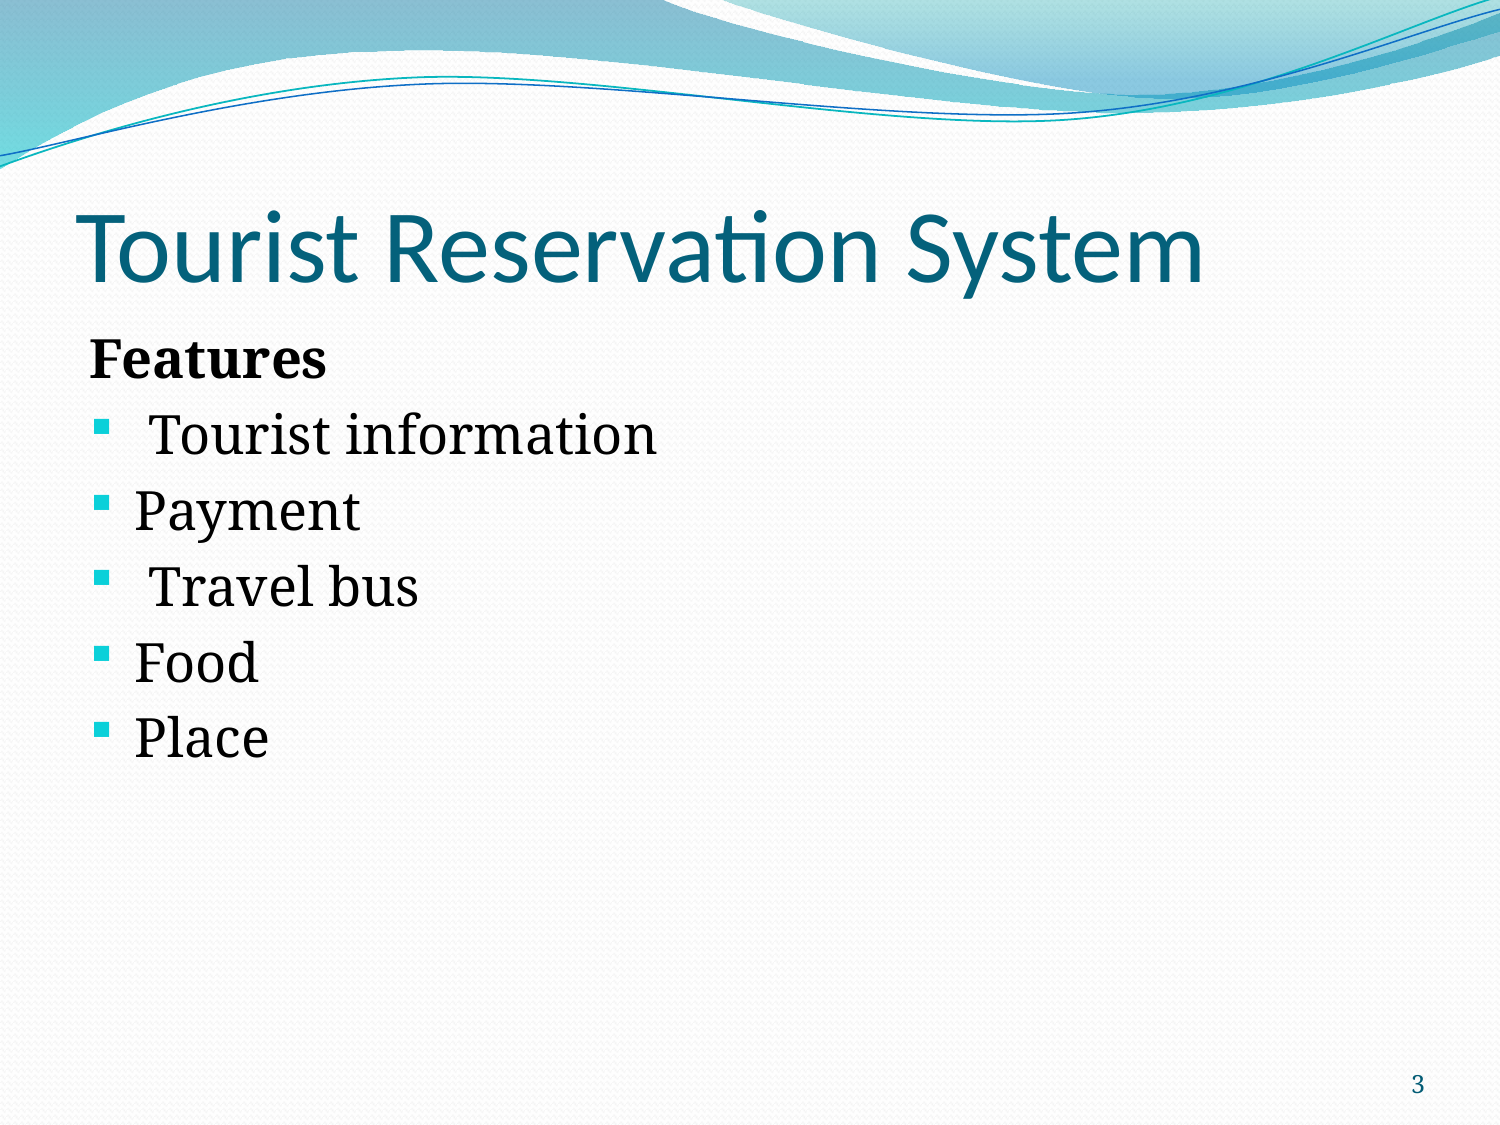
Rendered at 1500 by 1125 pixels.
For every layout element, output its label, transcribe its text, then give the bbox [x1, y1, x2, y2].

list Features Tourist information Payment Travel bus Food Place [75, 317, 1425, 1038]
slide_number 3 [1299, 1042, 1425, 1103]
title Tourist Reservation System [75, 115, 1425, 303]
